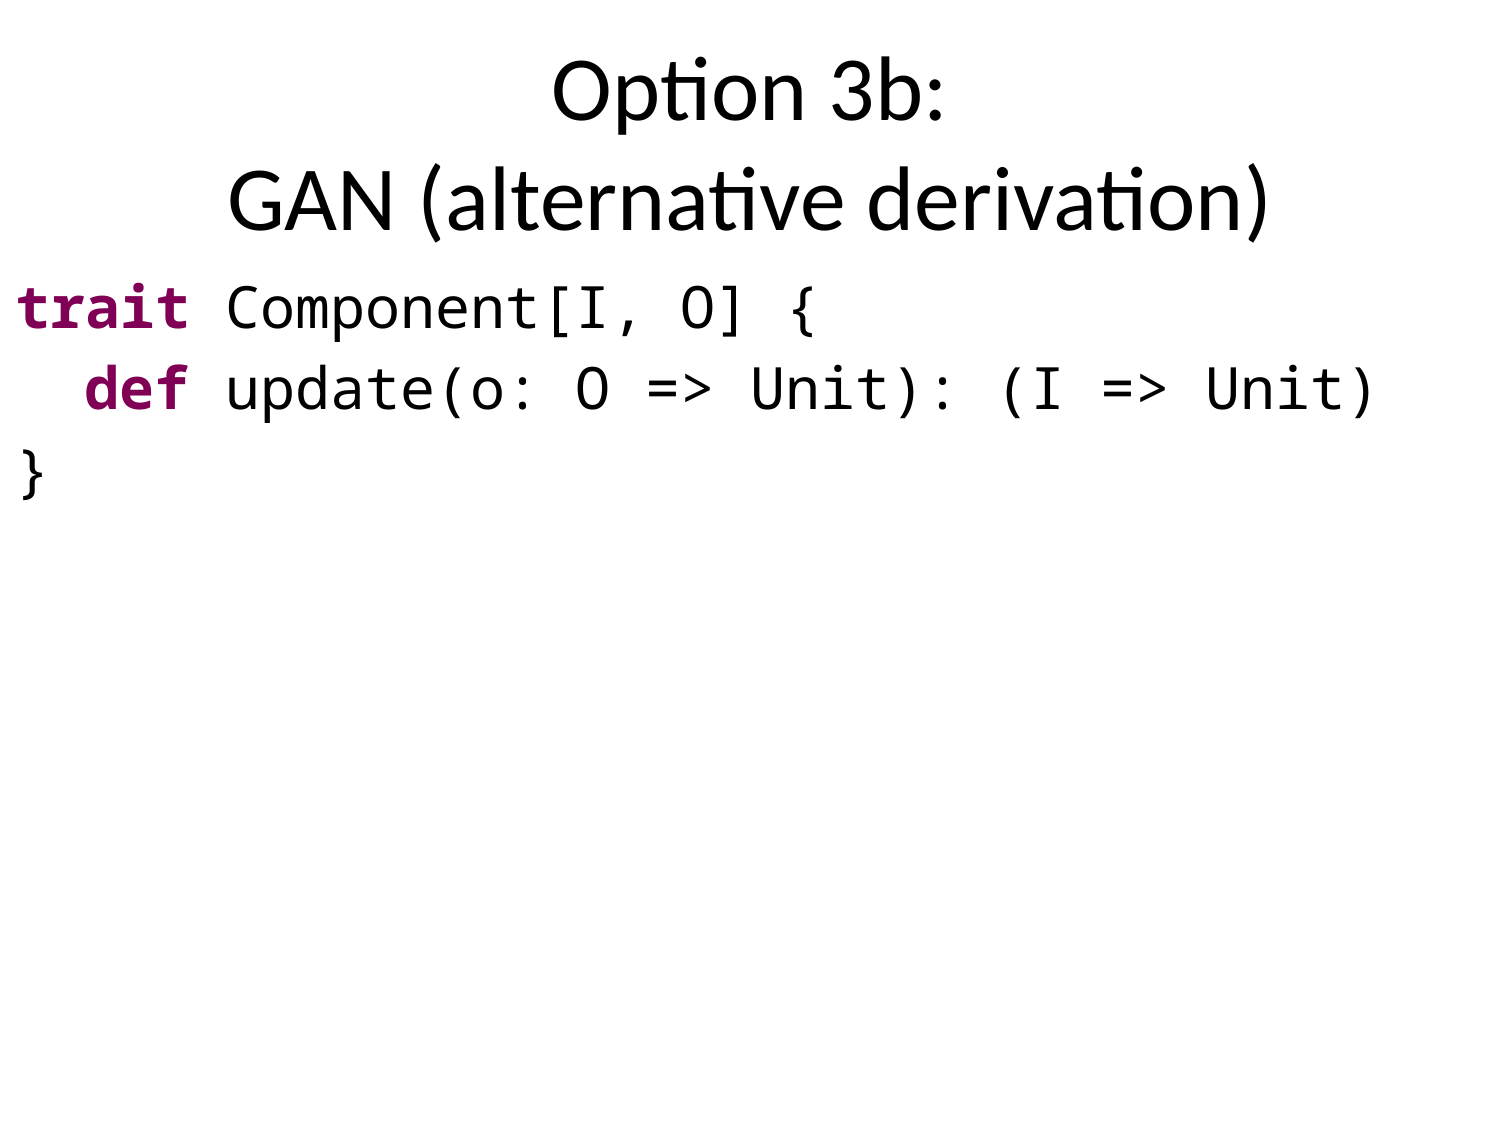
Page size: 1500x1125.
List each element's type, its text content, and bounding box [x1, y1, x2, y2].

title Option 3b: GAN (alternative derivation) [75, 19, 1425, 259]
list trait Component[I, O] { def update(o: O => Unit): (I => Unit) } [0, 262, 1500, 1125]
